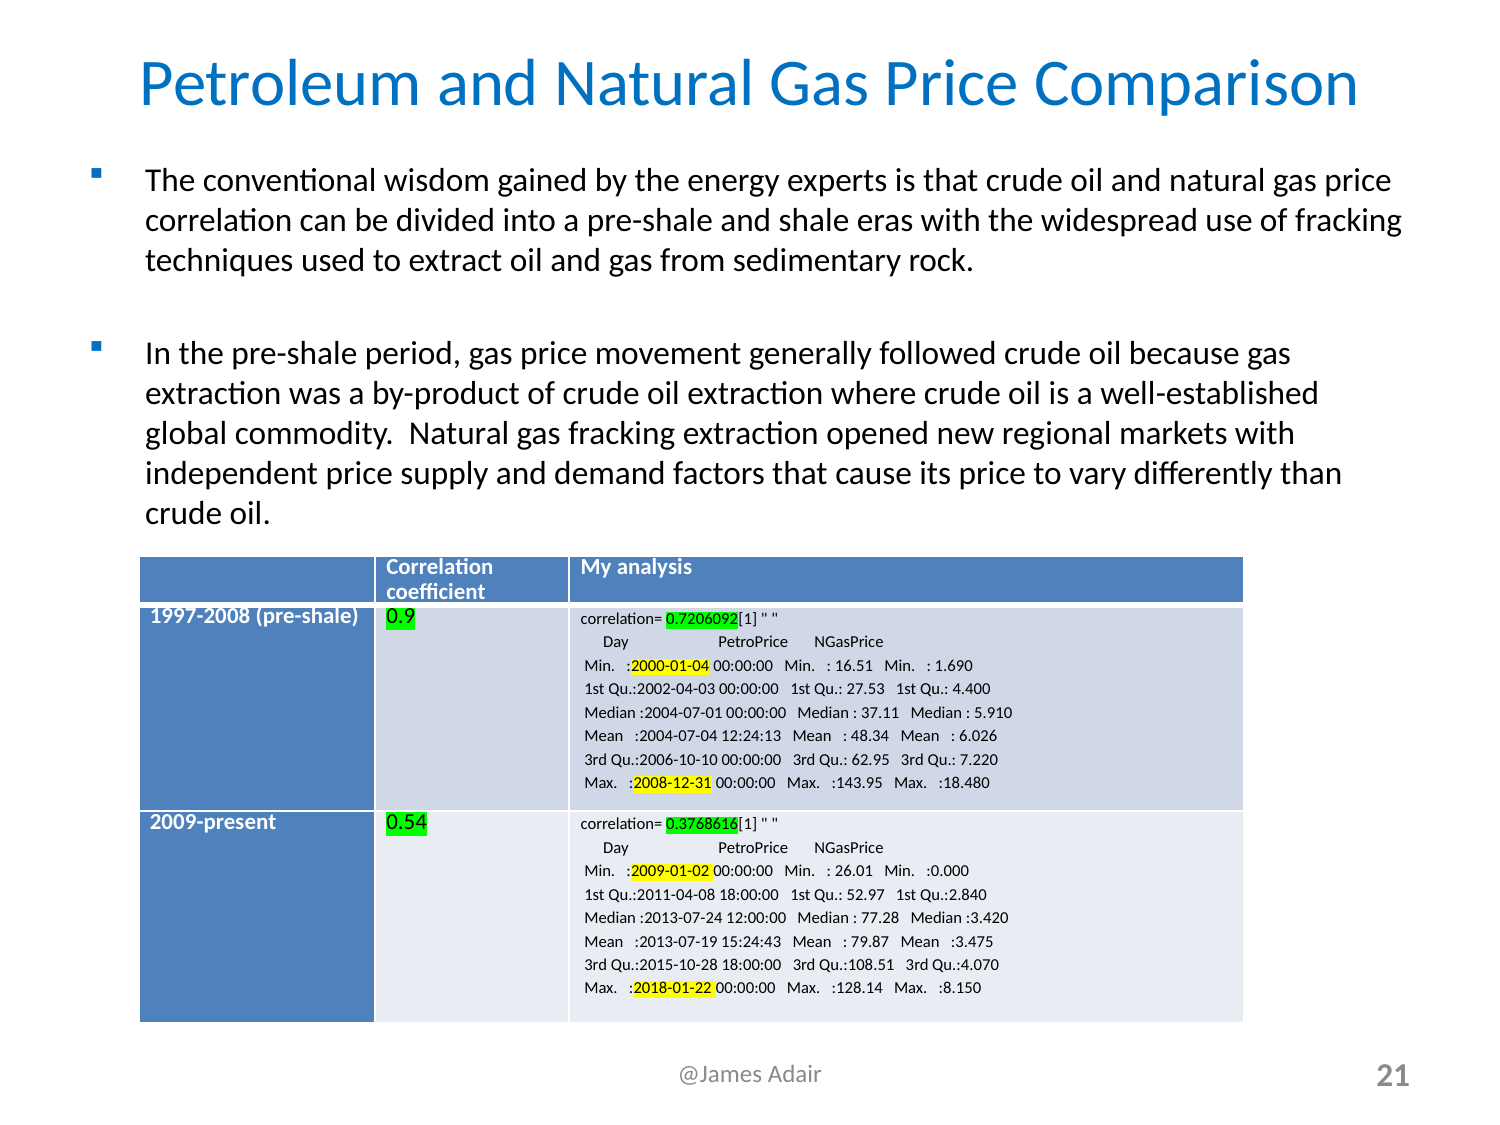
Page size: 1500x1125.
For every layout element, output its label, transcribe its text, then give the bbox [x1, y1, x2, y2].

list The conventional wisdom gained by the energy experts is that crude oil and natural gas price correlation can be divided into a pre-shale and shale eras with the widespread use of fracking techniques used to extract oil and gas from sedimentary rock. In the pre-shale period, gas price movement generally followed crude oil because gas extraction was a by-product of crude oil extraction where crude oil is a well-established global commodity. Natural gas fracking extraction opened new regional markets with independent price supply and demand factors that cause its price to vary differently than crude oil. [73, 150, 1424, 1026]
table_cell correlation= 0.3768616[1] " " Day PetroPrice NGasPrice Min. :2009-01-02 00:00:00 Min. : 26.01 Min. :0.000 1st Qu.:2011-04-08 18:00:00 1st Qu.: 52.97 1st Qu.:2.840 Median :2013-07-24 12:00:00 Median : 77.28 Median :3.420 Mean :2013-07-19 15:24:43 Mean : 79.87 Mean :3.475 3rd Qu.:2015-10-28 18:00:00 3rd Qu.:108.51 3rd Qu.:4.070 Max. :2018-01-22 00:00:00 Max. :128.14 Max. :8.150 [570, 812, 1243, 1022]
table_cell 1997-2008 (pre-shale) [140, 608, 374, 810]
table_cell 0.9 [376, 608, 568, 810]
title Petroleum and Natural Gas Price Comparison [75, 19, 1425, 138]
table_header [140, 557, 374, 602]
slide_number 21 [1074, 1042, 1425, 1103]
table_cell 0.54 [376, 812, 568, 1022]
table_header My analysis [570, 557, 1243, 602]
table_header Correlation coefficient [376, 557, 568, 602]
footer @James Adair [512, 1042, 988, 1103]
table_cell correlation= 0.7206092[1] " " Day PetroPrice NGasPrice Min. :2000-01-04 00:00:00 Min. : 16.51 Min. : 1.690 1st Qu.:2002-04-03 00:00:00 1st Qu.: 27.53 1st Qu.: 4.400 Median :2004-07-01 00:00:00 Median : 37.11 Median : 5.910 Mean :2004-07-04 12:24:13 Mean : 48.34 Mean : 6.026 3rd Qu.:2006-10-10 00:00:00 3rd Qu.: 62.95 3rd Qu.: 7.220 Max. :2008-12-31 00:00:00 Max. :143.95 Max. :18.480 [570, 608, 1243, 810]
table_cell 2009-present [140, 812, 374, 1022]
